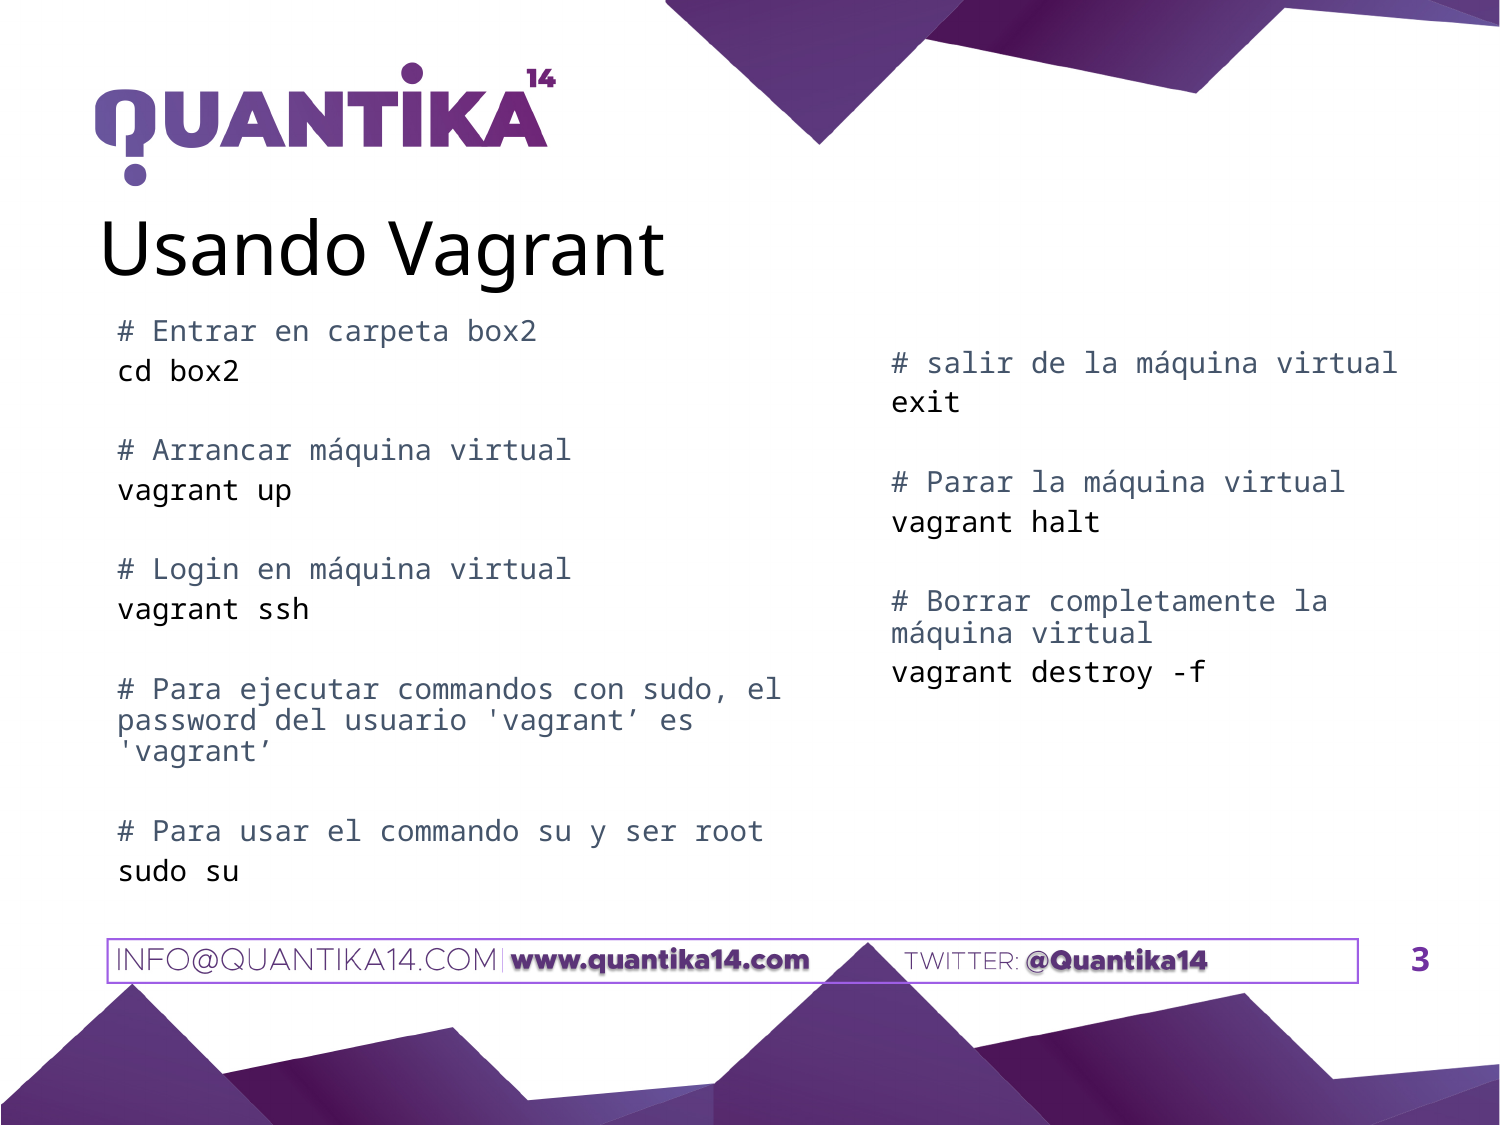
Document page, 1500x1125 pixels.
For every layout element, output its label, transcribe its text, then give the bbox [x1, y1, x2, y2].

title Usando Vagrant [83, 192, 1450, 310]
picture [0, 0, 1500, 1125]
text_box # salir de la máquina virtual exit # Parar la máquina virtual vagrant halt # Borrar completamente la máquina virtual vagrant destroy -f [866, 298, 1407, 780]
list # Entrar en carpeta box2 cd box2 # Arrancar máquina virtual vagrant up # Login en máquina virtual vagrant ssh # Para ejecutar commandos con sudo, el password del usuario 'vagrant’ es 'vagrant’ # Para usar el commando su y ser root sudo su [92, 310, 823, 945]
